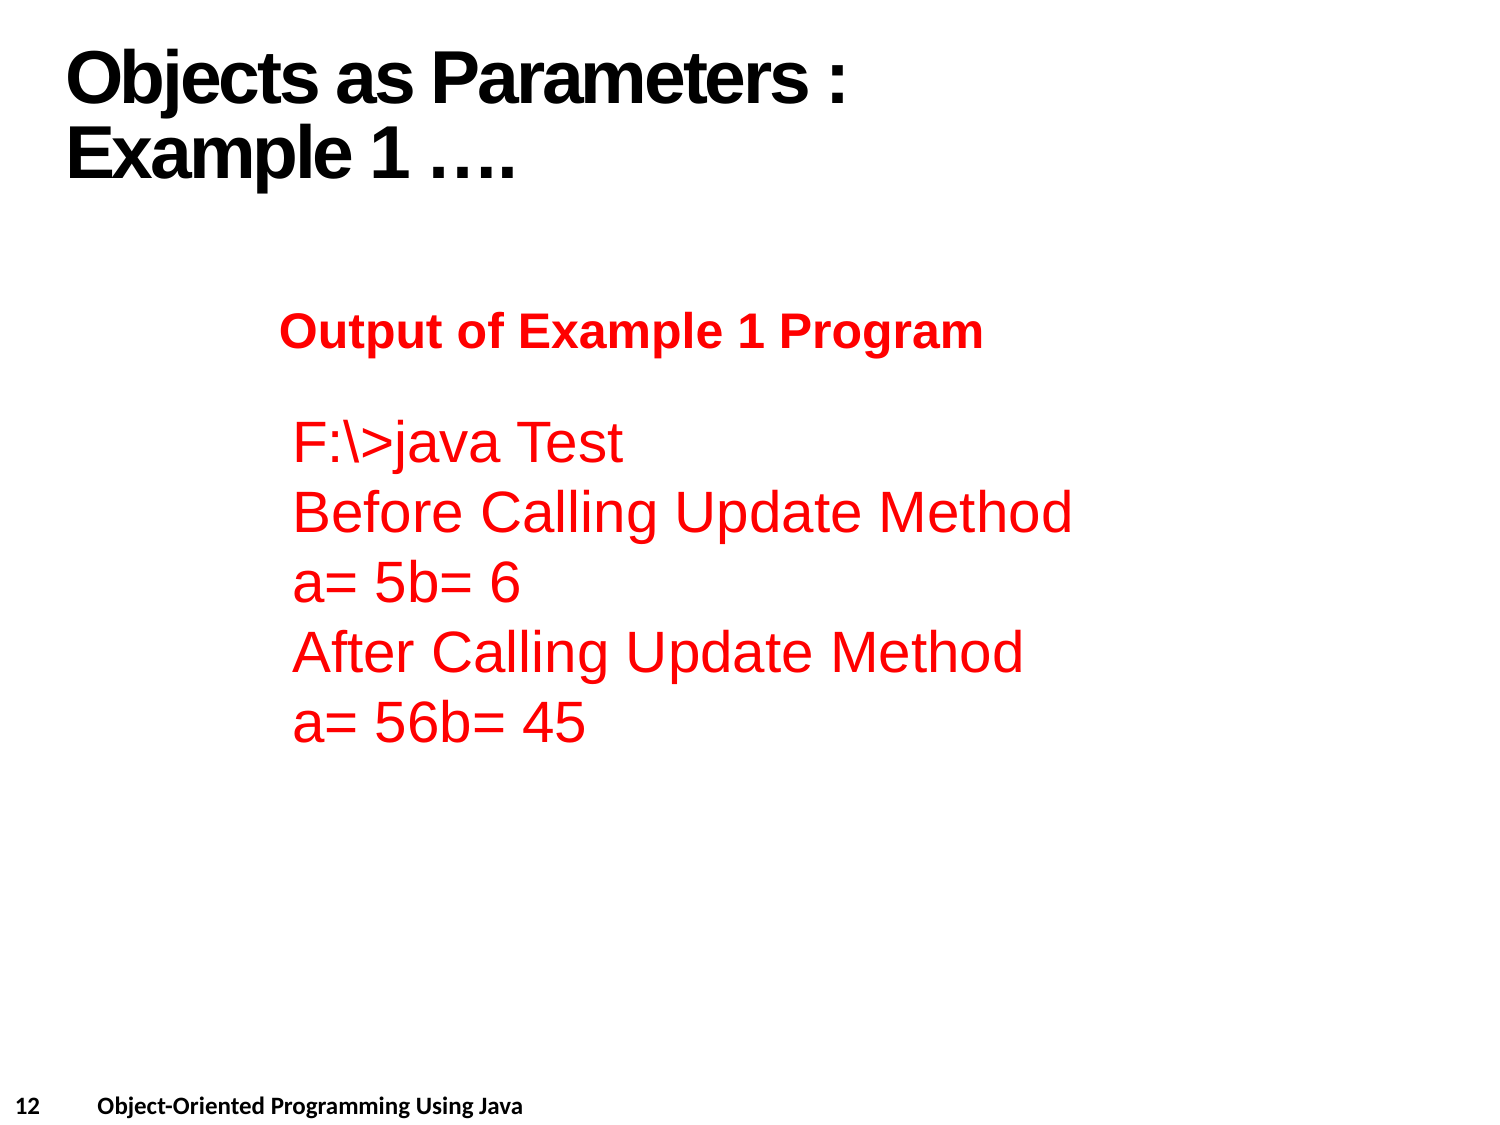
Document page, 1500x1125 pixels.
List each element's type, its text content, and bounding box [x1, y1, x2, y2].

list Objects as Parameters : Example 1 …. [50, 24, 1088, 213]
text_box F:\>java Test Before Calling Update Method a= 5b= 6 After Calling Update Method a= 56b= 45 [277, 397, 1128, 762]
text_box Output of Example 1 Program [0, 290, 1282, 366]
